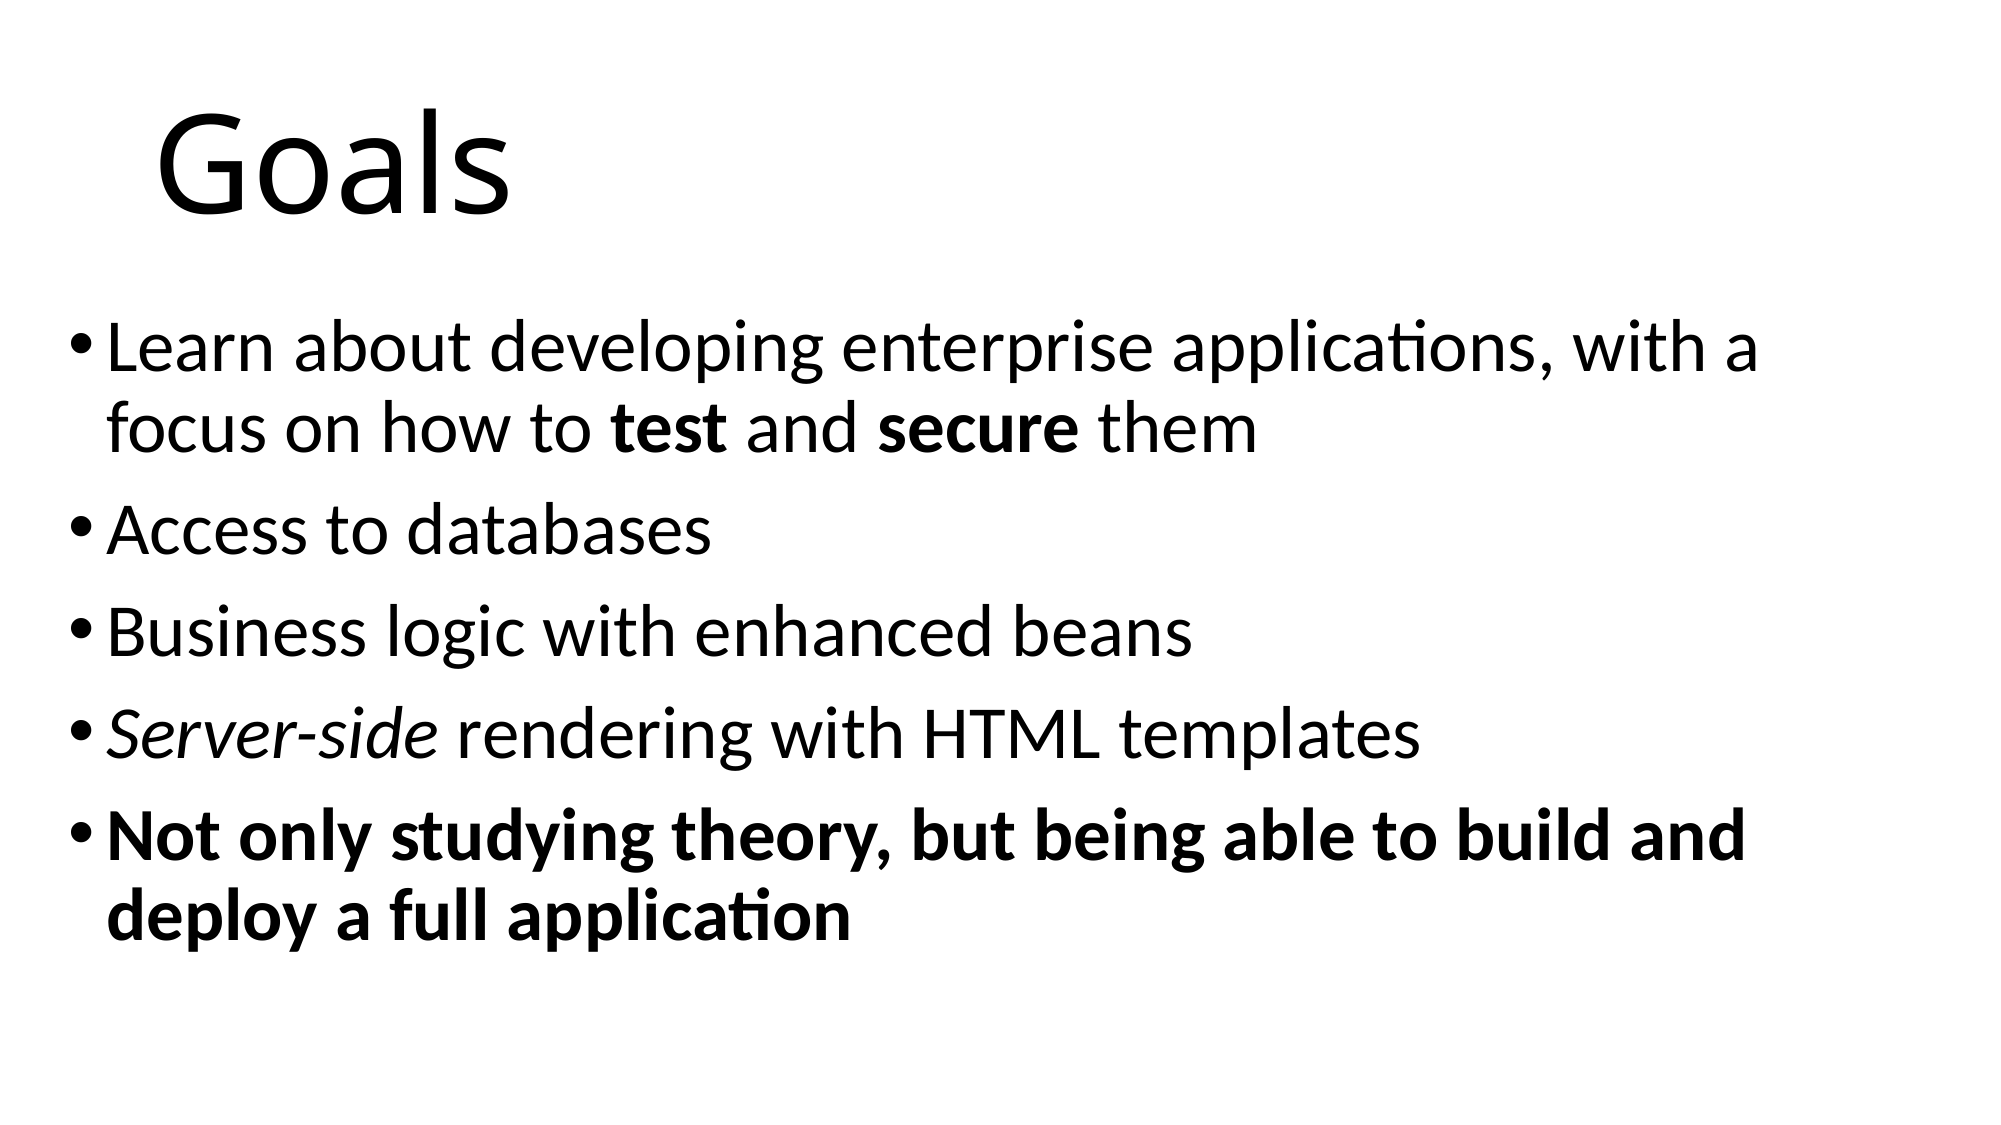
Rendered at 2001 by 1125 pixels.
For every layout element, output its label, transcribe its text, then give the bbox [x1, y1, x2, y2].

list Learn about developing enterprise applications, with a focus on how to test and secure them Access to databases Business logic with enhanced beans Server-side rendering with HTML templates Not only studying theory, but being able to build and deploy a full application [53, 299, 1934, 1014]
title Goals [137, 59, 1863, 278]
